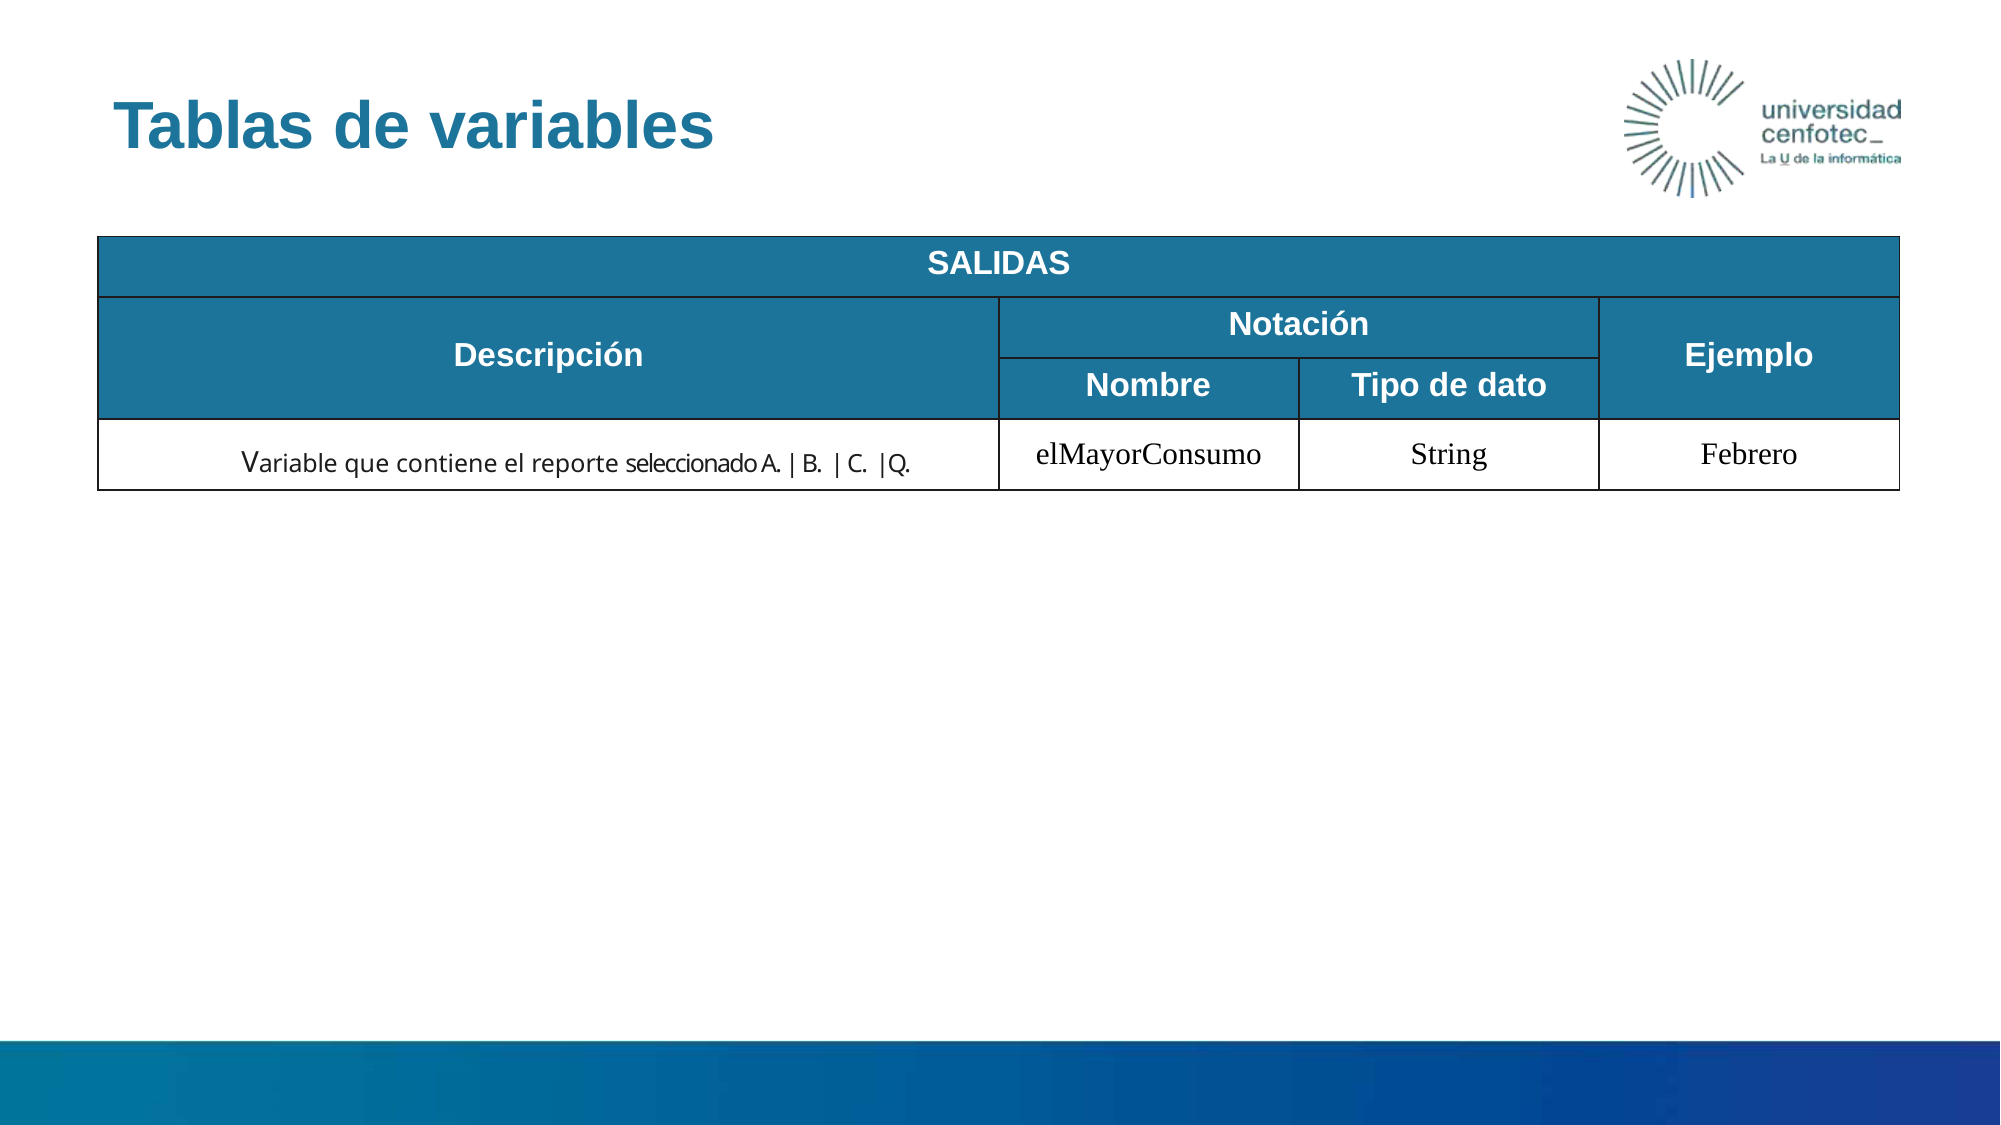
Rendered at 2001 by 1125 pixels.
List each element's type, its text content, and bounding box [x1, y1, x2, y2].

table_cell Febrero [1600, 420, 1899, 489]
table_cell Variable que contiene el reporte seleccionado A. | B. | C. |Q. [99, 420, 998, 489]
table_cell Ejemplo [1600, 298, 1899, 418]
table_cell Tipo de dato [1300, 359, 1598, 418]
table_cell Descripción [99, 298, 998, 418]
picture [1624, 59, 1901, 198]
table_cell elMayorConsumo [1000, 420, 1298, 489]
table_header SALIDAS [99, 237, 1899, 296]
table_cell String [1300, 420, 1598, 489]
picture [0, 1040, 2000, 1125]
table_cell Nombre [1000, 359, 1298, 418]
title Tablas de variables [111, 80, 721, 236]
table_cell Notación [1000, 298, 1598, 357]
